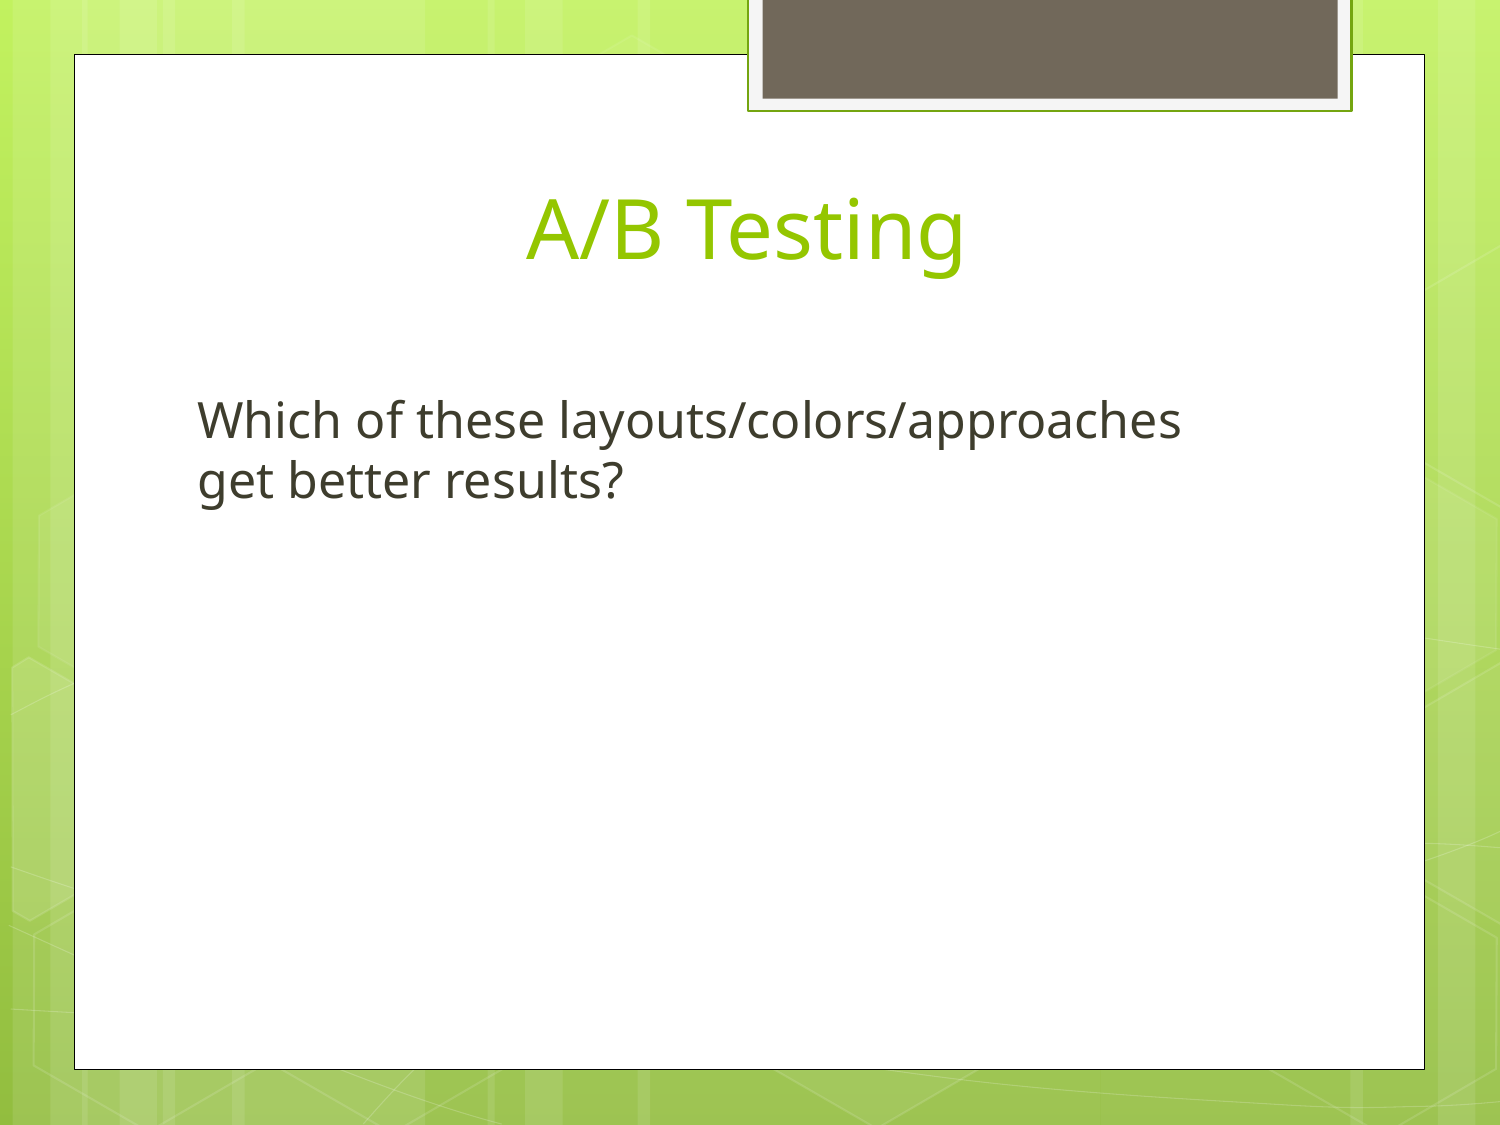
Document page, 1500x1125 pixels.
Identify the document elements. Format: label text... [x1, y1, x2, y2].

title A/B Testing [171, 168, 1324, 357]
list Which of these layouts/colors/approaches get better results? [171, 381, 1283, 957]
